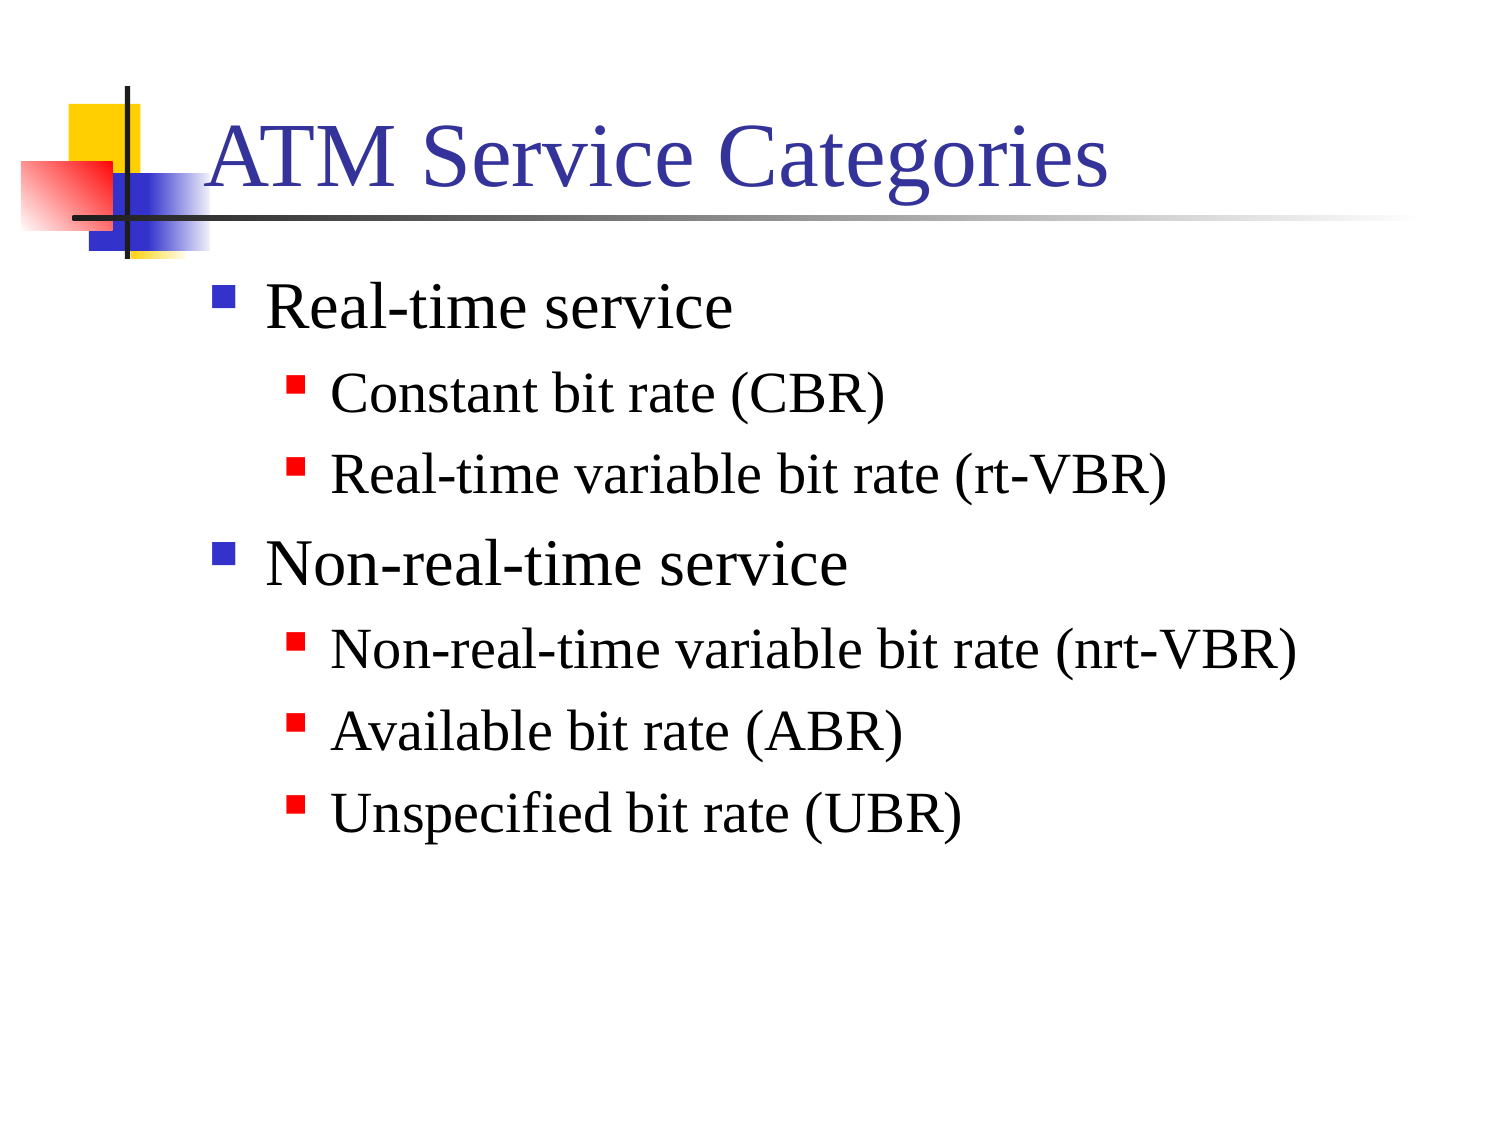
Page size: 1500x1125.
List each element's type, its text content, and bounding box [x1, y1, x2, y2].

title ATM Service Categories [188, 24, 1468, 213]
list Real-time service Constant bit rate (CBR) Real-time variable bit rate (rt-VBR) Non-real-time service Non-real-time variable bit rate (nrt-VBR) Available bit rate (ABR) Unspecified bit rate (UBR) [193, 254, 1470, 930]
